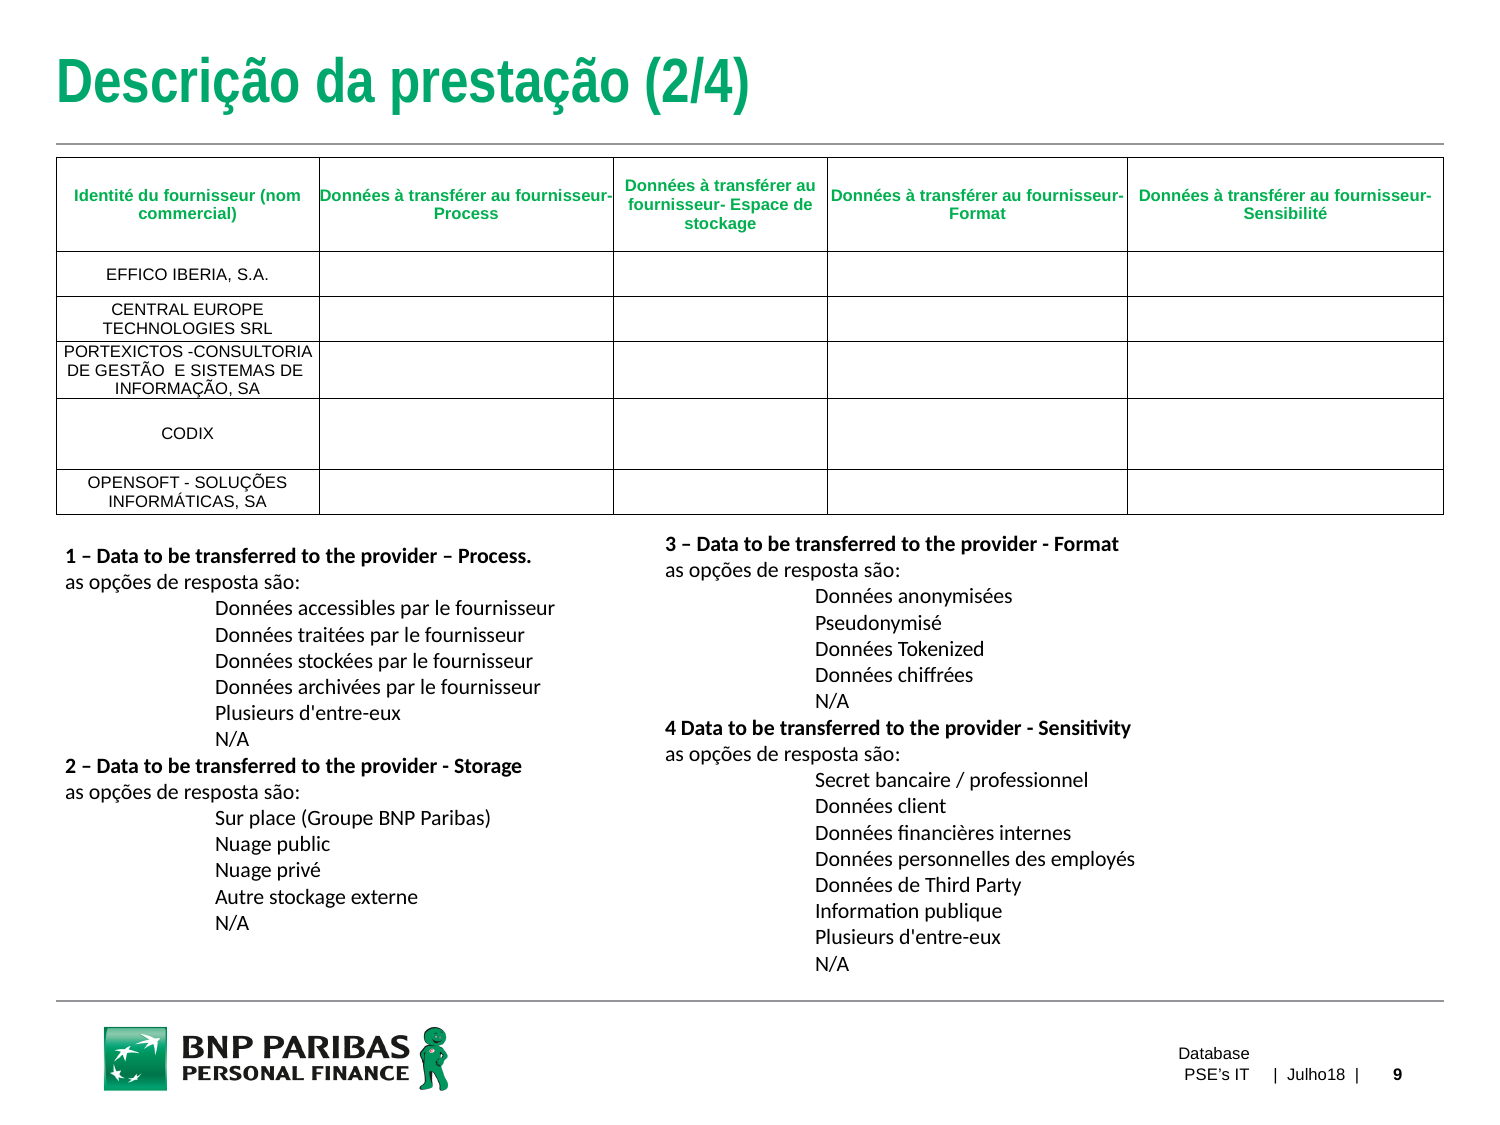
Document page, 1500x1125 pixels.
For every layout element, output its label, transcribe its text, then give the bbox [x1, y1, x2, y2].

table_cell [1128, 342, 1443, 398]
text_box 3 – Data to be transferred to the provider - Format as opções de resposta são: Données anonymisées Pseudonymisé Données Tokenized Données chiffrées N/A 4 Data to be transferred to the provider - Sensitivity as opções de resposta são: Secret bancaire / professionnel Données client Données financières internes Données personnelles des employés Données de Third Party Information publique Plusieurs d'entre-eux N/A [665, 503, 1403, 985]
table_header Données à transférer au fournisseur- Format [828, 158, 1127, 251]
text_box 1 – Data to be transferred to the provider – Process. as opções de resposta são: Données accessibles par le fournisseur Données traitées par le fournisseur Données stockées par le fournisseur Données archivées par le fournisseur Plusieurs d'entre-eux N/A 2 – Data to be transferred to the provider - Storage as opções de resposta são: Sur place (Groupe BNP Paribas) Nuage public Nuage privé Autre stockage externe N/A [64, 515, 573, 944]
table_cell [828, 252, 1127, 296]
slide_number 9 [1375, 1058, 1403, 1089]
table_cell [1128, 252, 1443, 296]
table_cell [828, 297, 1127, 341]
table_cell [1128, 399, 1443, 469]
table_cell [320, 470, 613, 514]
table_cell [614, 297, 827, 341]
title Descrição da prestação (2/4) [56, 18, 1444, 142]
table_cell [1128, 297, 1443, 341]
table_cell OPENSOFT - SOLUÇÕES INFORMÁTICAS, SA [57, 470, 319, 514]
table_cell [320, 252, 613, 296]
table_cell PORTEXICTOS -CONSULTORIA DE GESTÃO E SISTEMAS DE INFORMAÇÃO, SA [57, 342, 319, 398]
table_header Données à transférer au fournisseur- Sensibilité [1128, 158, 1443, 251]
table_cell [614, 252, 827, 296]
table_cell [320, 297, 613, 341]
table_cell [614, 399, 827, 469]
table_cell [320, 399, 613, 469]
table_cell [828, 342, 1127, 398]
table_cell [320, 342, 613, 398]
picture [88, 1011, 463, 1106]
table_cell [828, 399, 1127, 469]
table_cell [614, 470, 827, 514]
table_cell [614, 342, 827, 398]
table_cell CODIX [57, 399, 319, 469]
table_cell [828, 470, 1127, 503]
table_cell EFFICO IBERIA, S.A. [57, 252, 319, 296]
footer Database PSE’s IT [918, 1058, 1250, 1089]
slide_number | Julho18 | [1258, 1058, 1375, 1089]
table_header Identité du fournisseur (nom commercial) [57, 158, 319, 251]
table_header Données à transférer au fournisseur- Process [320, 158, 613, 251]
table_cell [1128, 470, 1443, 514]
table_cell CENTRAL EUROPE TECHNOLOGIES SRL [57, 297, 319, 341]
table_header Données à transférer au fournisseur- Espace de stockage [614, 158, 827, 251]
